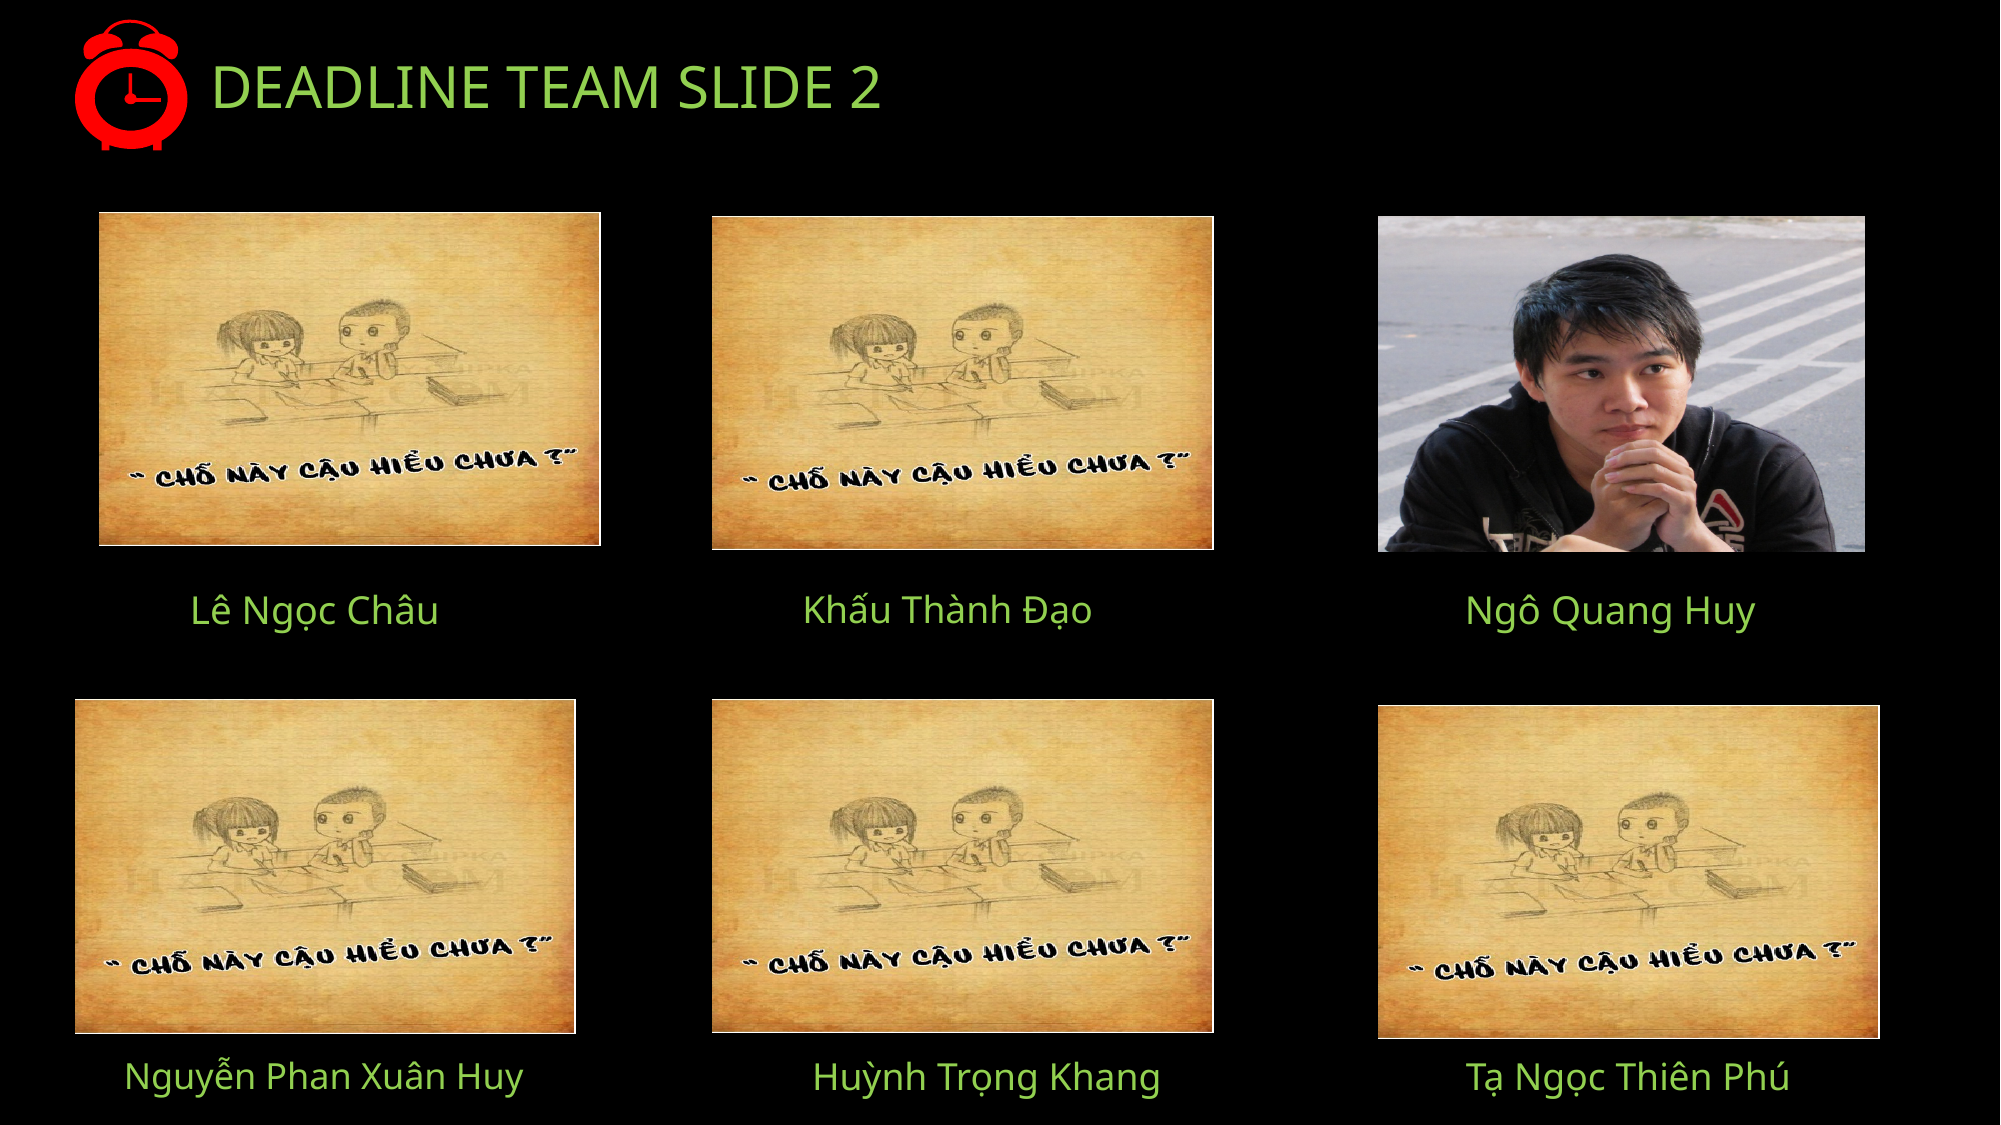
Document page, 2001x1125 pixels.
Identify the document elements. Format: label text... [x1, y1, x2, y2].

picture [1378, 705, 1880, 1039]
text_box Tạ Ngọc Thiên Phú [1451, 1051, 1952, 1108]
text_box Nguyễn Phan Xuân Huy [99, 1051, 601, 1108]
picture [712, 216, 1214, 550]
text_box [74, 19, 188, 151]
picture [74, 699, 576, 1034]
picture [1378, 216, 1865, 552]
text_box Lê Ngọc Châu [174, 584, 676, 641]
picture [712, 699, 1214, 1033]
text_box Khấu Thành Đạo [787, 584, 1289, 641]
text_box Ngô Quang Huy [1449, 584, 1951, 641]
picture [99, 211, 601, 546]
text_box Huỳnh Trọng Khang [787, 1051, 1289, 1108]
text_box DEADLINE TEAM SLIDE 2 [195, 51, 1846, 164]
